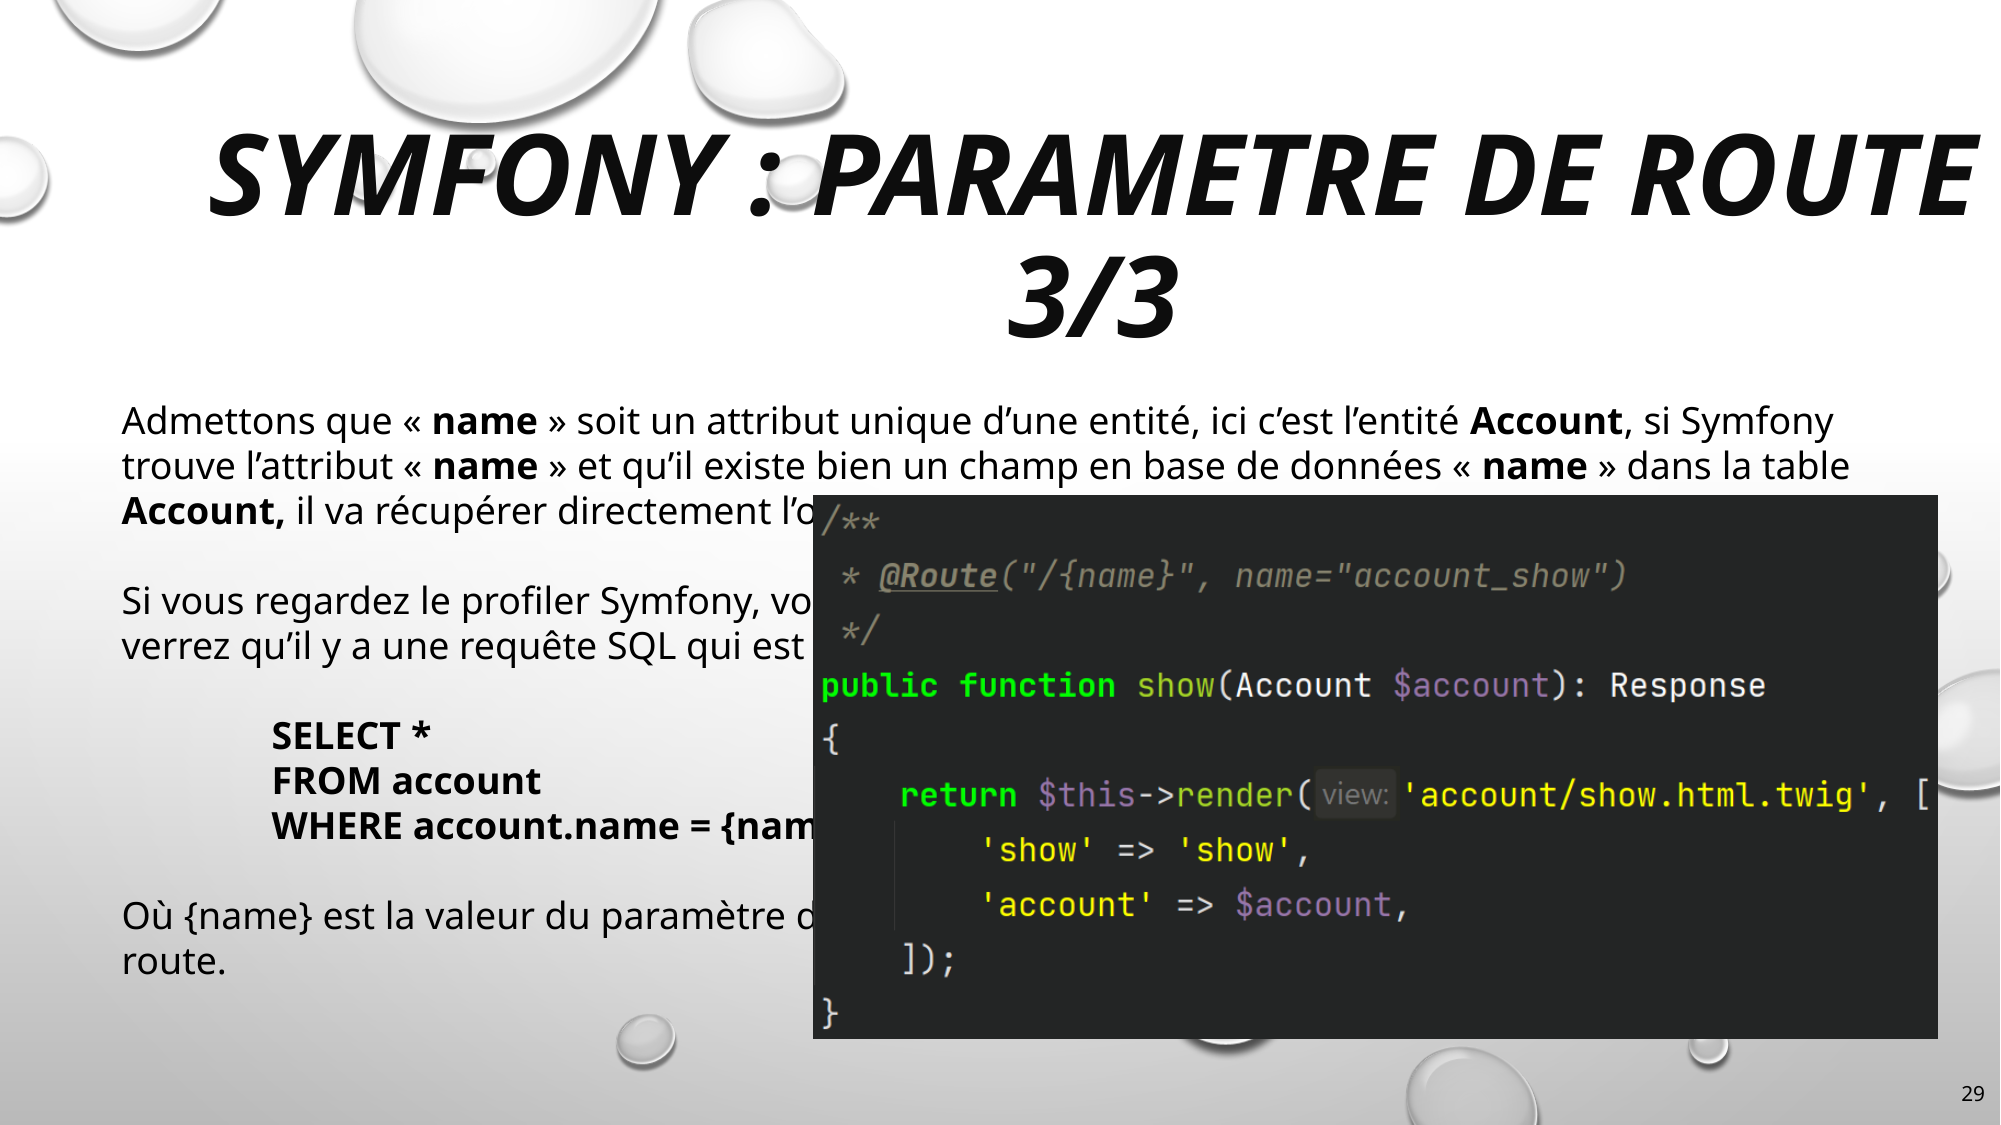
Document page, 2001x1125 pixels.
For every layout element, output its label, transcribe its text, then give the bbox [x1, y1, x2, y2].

title Symfony : parametre de route 3/3 [187, 208, 2000, 370]
text_box Admettons que « name » soit un attribut unique d’une entité, ici c’est l’entité Account, si Symfony trouve l’attribut « name » et qu’il existe bien un champ en base de données « name » dans la table Account, il va récupérer directement l’objet ! Si vous regardez le profiler Symfony, vous verrez qu’il y a une requête SQL qui est passé SELECT * FROM account WHERE account.name = {name} Où {name} est la valeur du paramètre de la route. [106, 389, 1893, 1080]
picture [0, 0, 2000, 1125]
slide_number 29 [1874, 1065, 2000, 1125]
